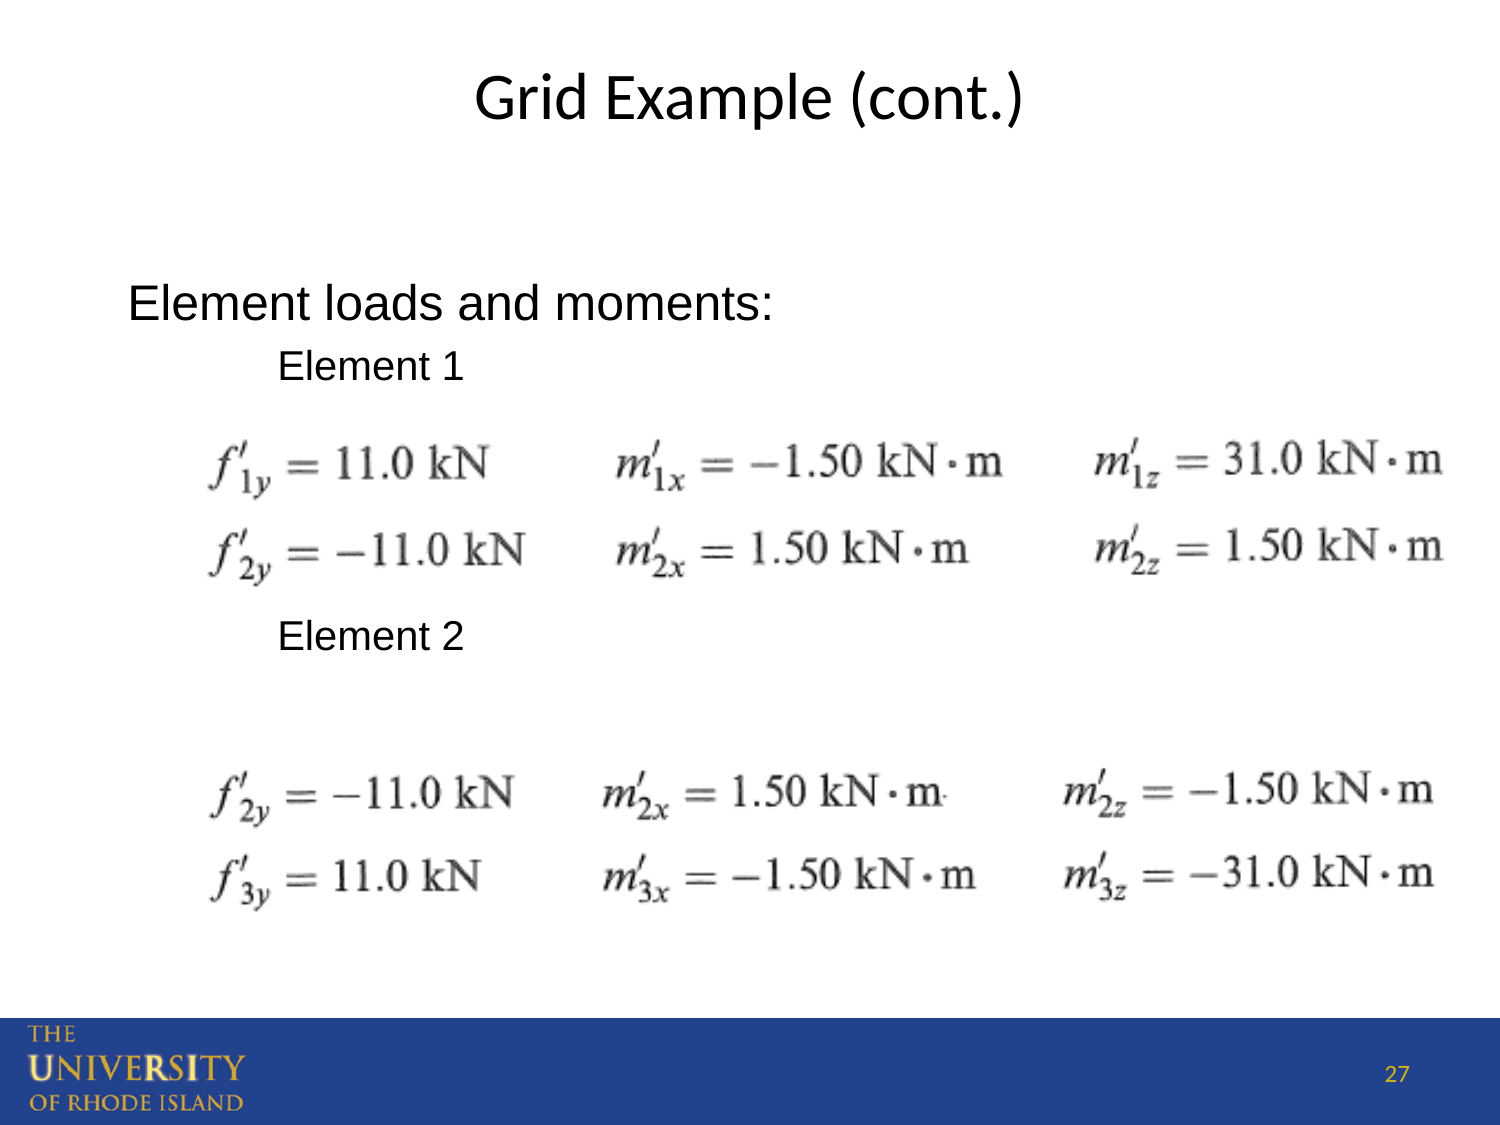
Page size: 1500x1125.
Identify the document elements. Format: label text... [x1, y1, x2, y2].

title Grid Example (cont.) [75, 45, 1425, 233]
picture [174, 424, 1476, 603]
picture [174, 749, 1465, 926]
list Element loads and moments: Element 1 Element 2 [112, 262, 1463, 1005]
picture [0, 1018, 1500, 1125]
